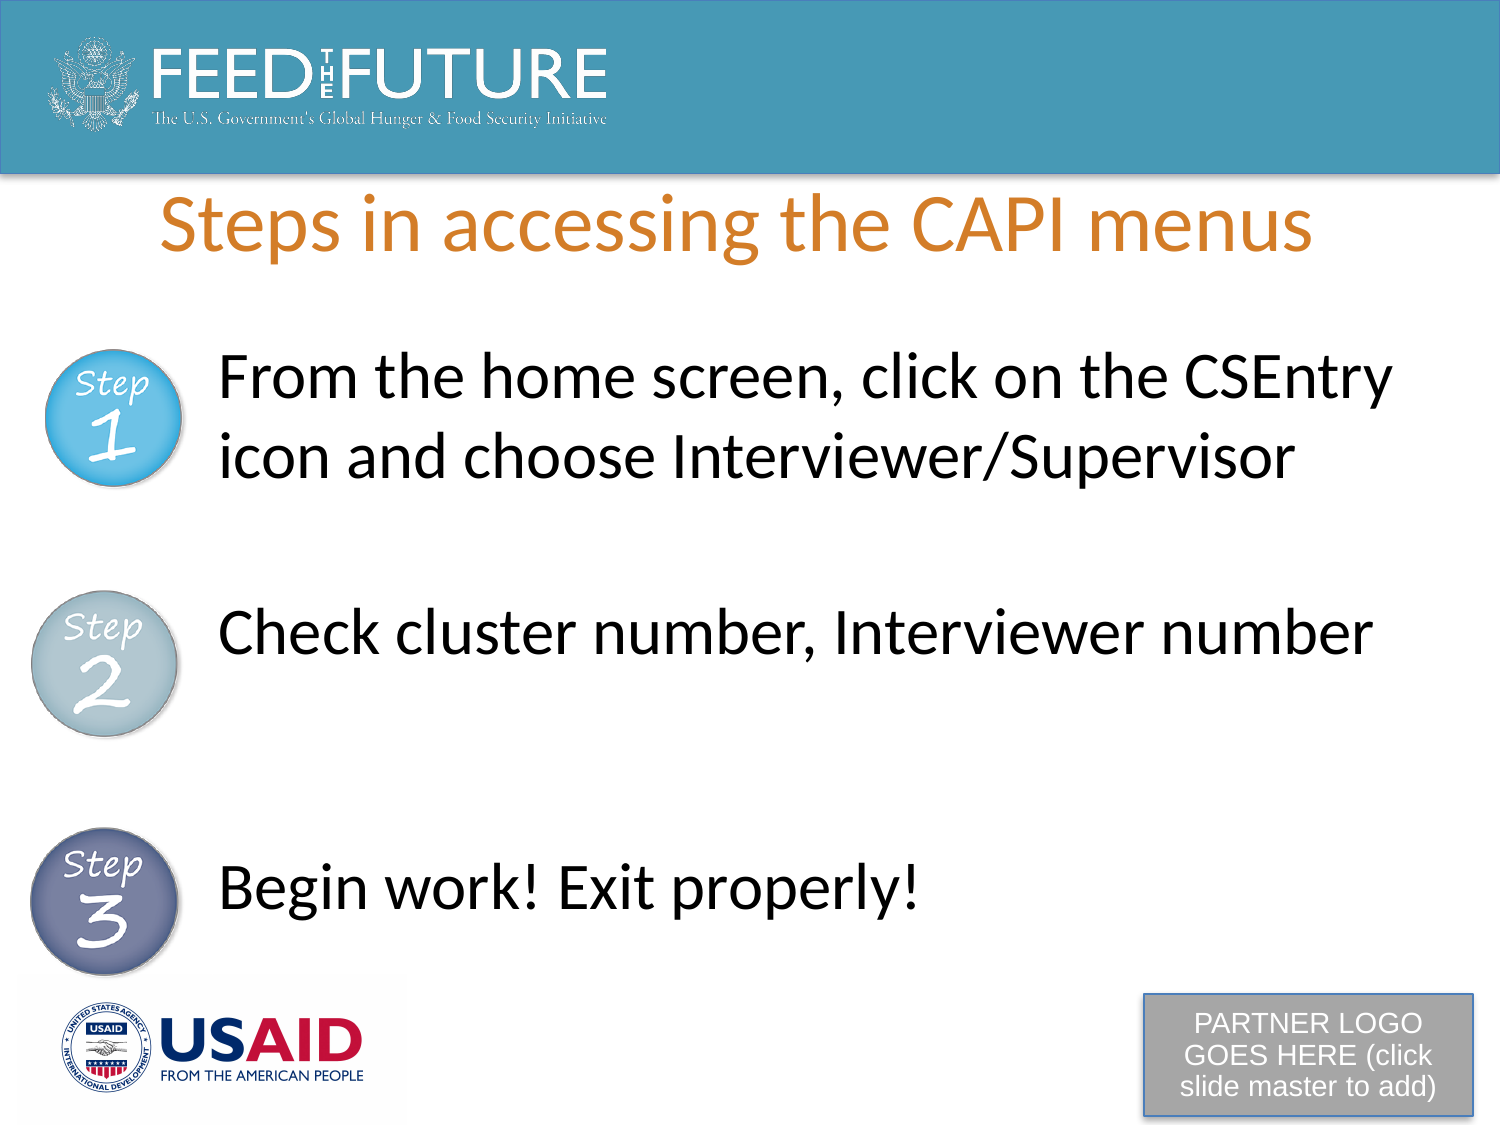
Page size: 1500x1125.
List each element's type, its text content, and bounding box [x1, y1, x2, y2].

title Steps in accessing the CAPI menus [43, 160, 1432, 261]
picture [43, 346, 190, 499]
picture [17, 824, 407, 1125]
text_box From the home screen, click on the CSEntry icon and choose Interviewer/Supervisor Check cluster number, Interviewer number Begin work! Exit properly! [203, 324, 1433, 993]
picture [29, 587, 186, 751]
